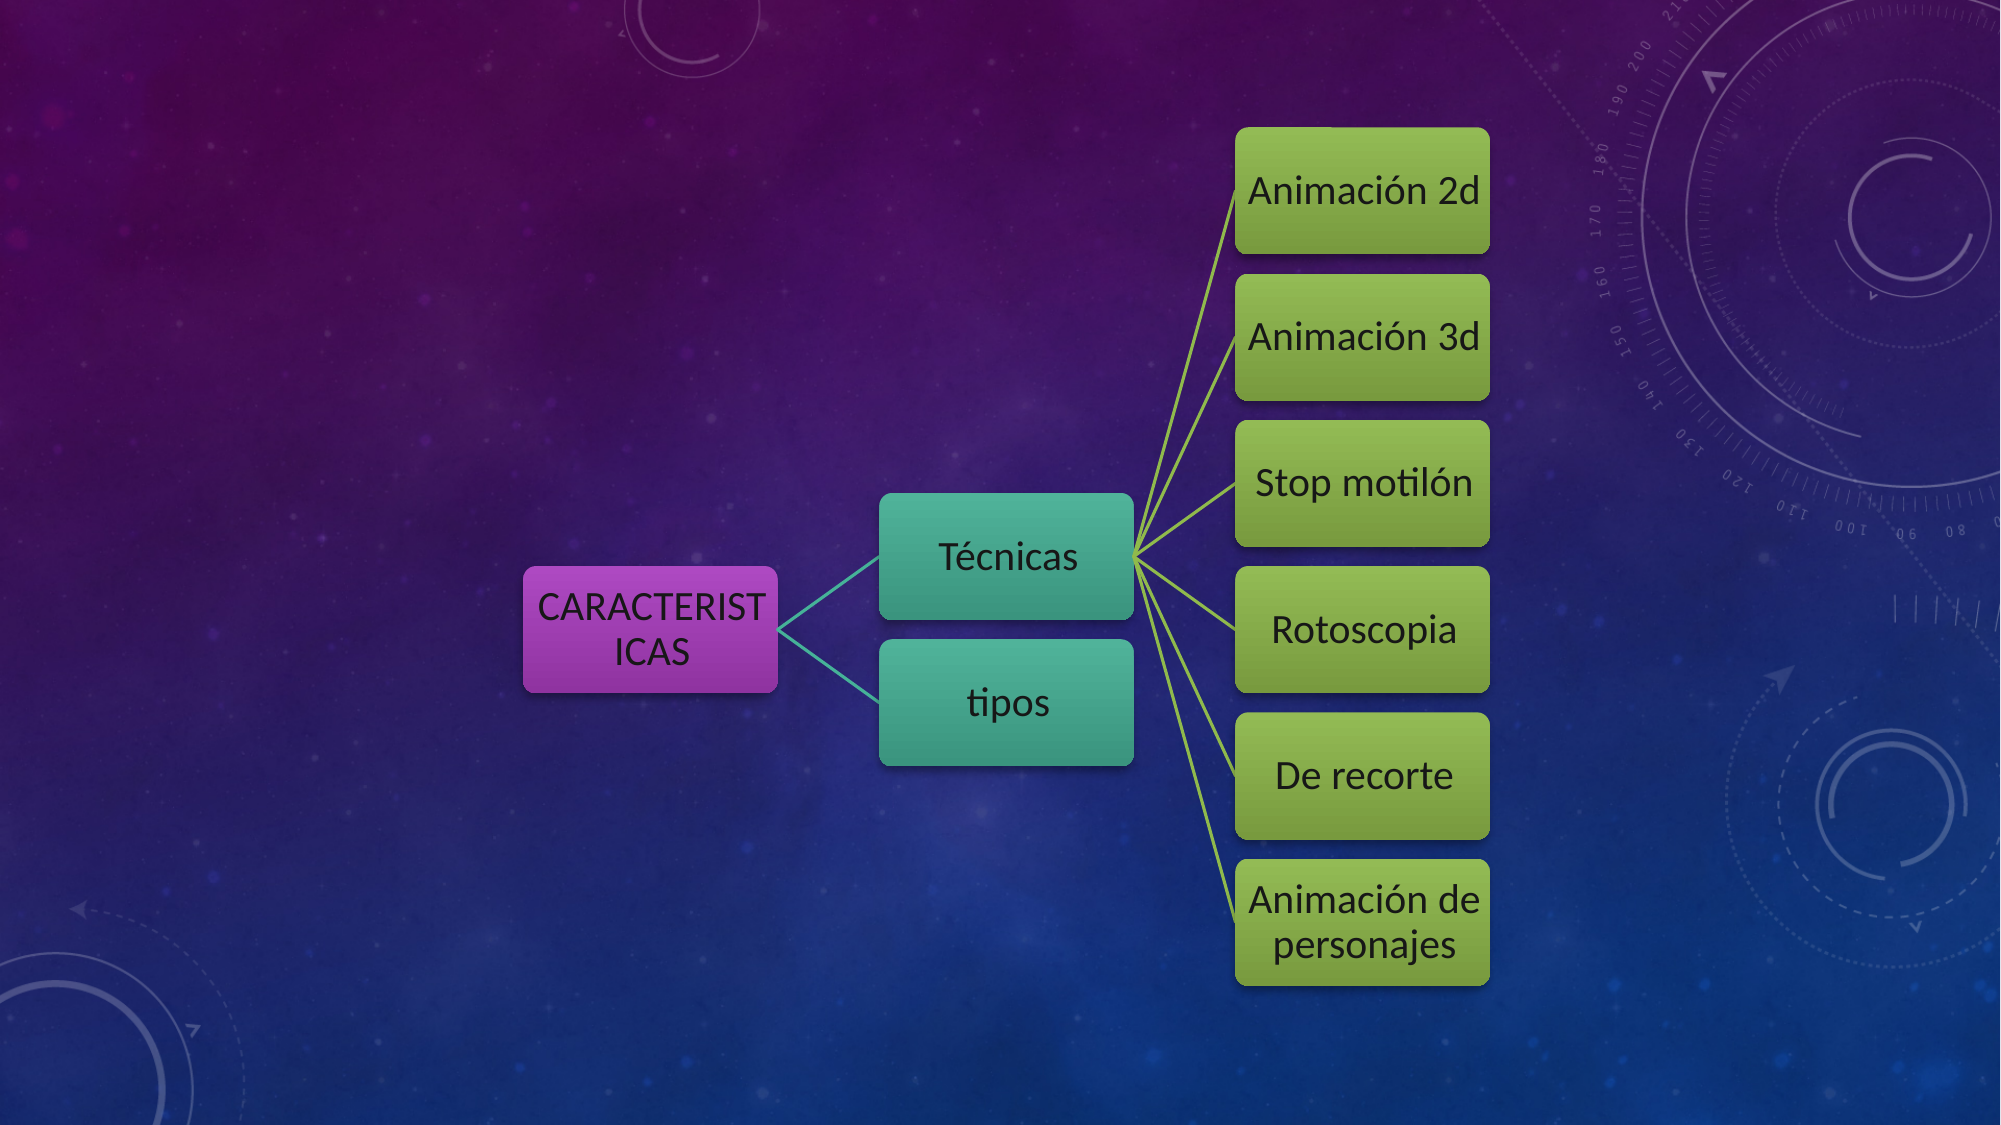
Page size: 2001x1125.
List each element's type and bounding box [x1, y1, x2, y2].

picture [0, 0, 2001, 1125]
text_box [157, 125, 1856, 988]
